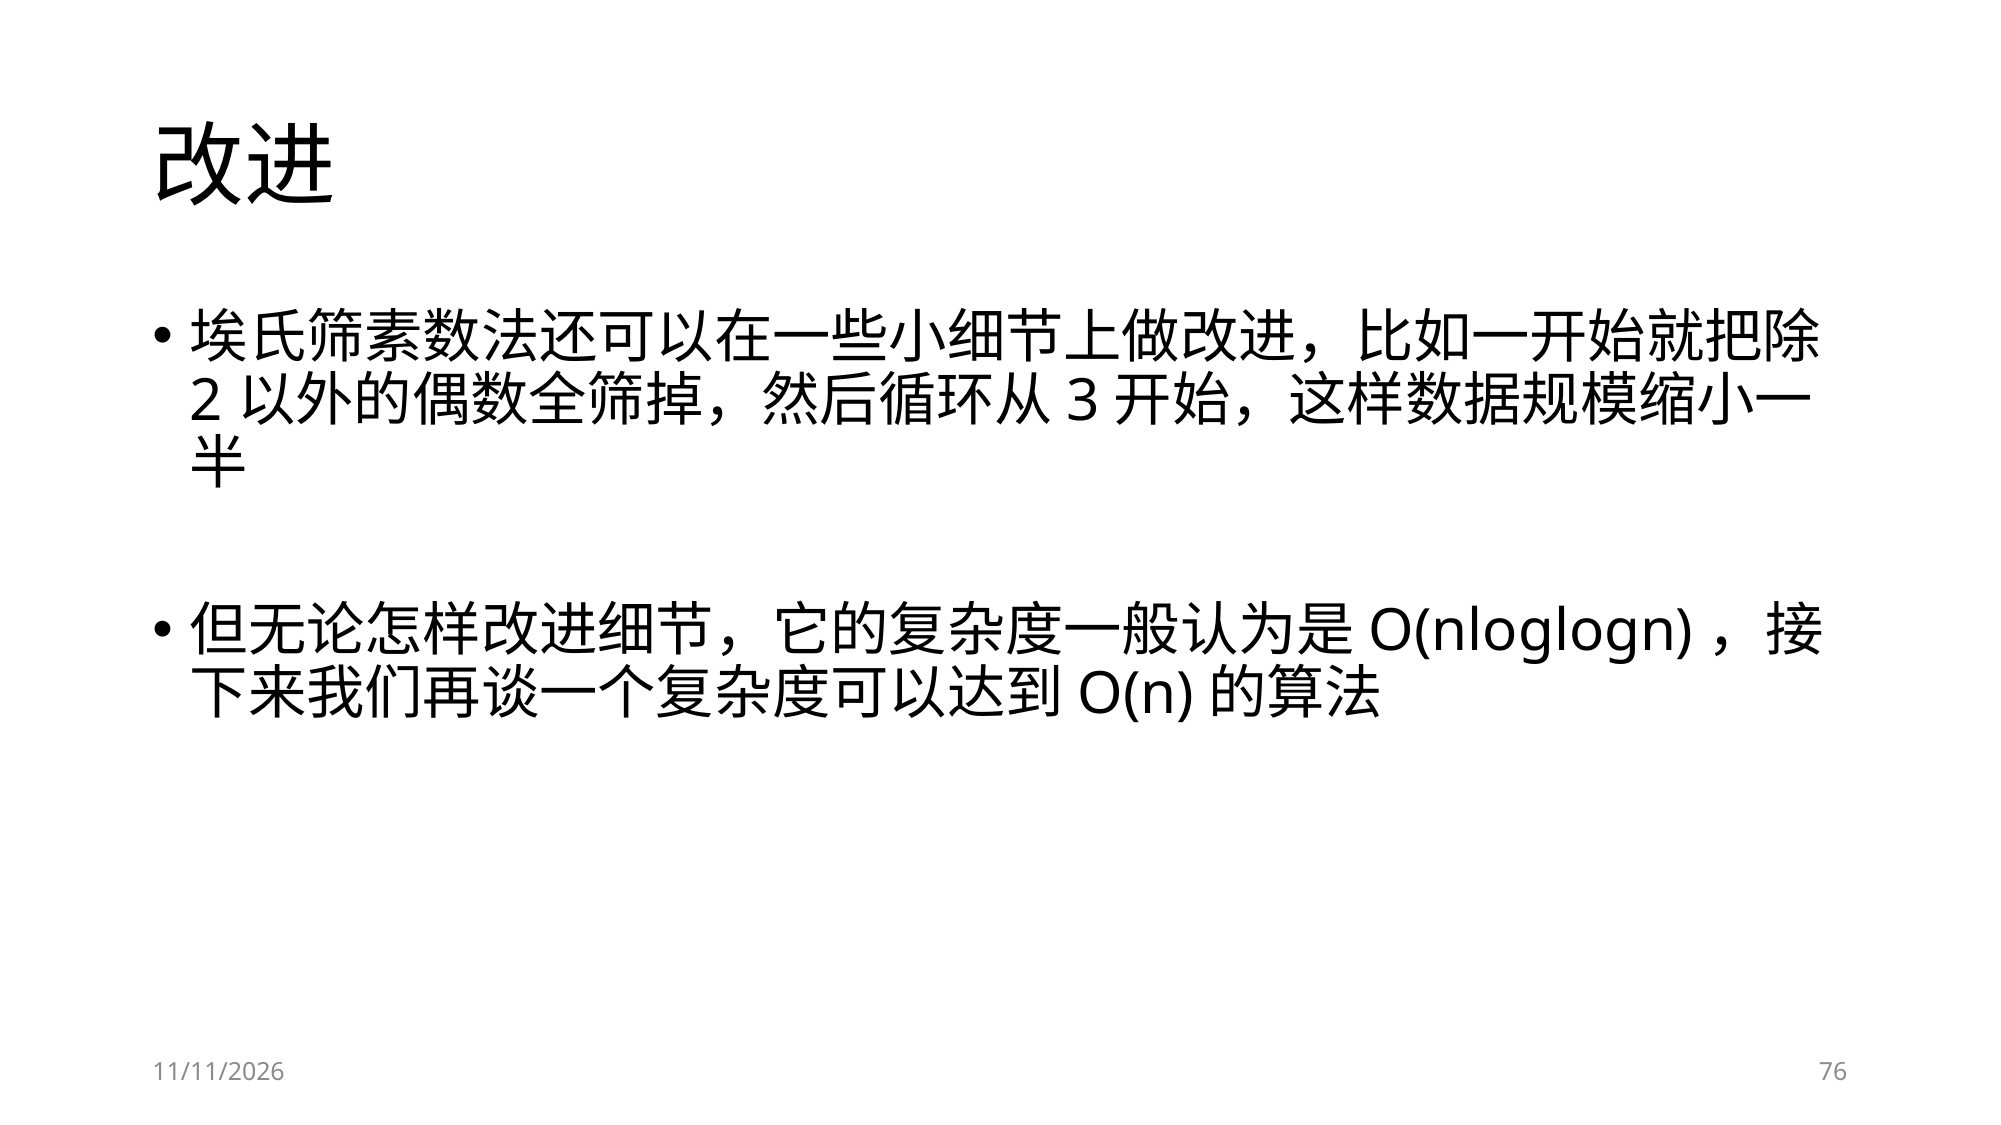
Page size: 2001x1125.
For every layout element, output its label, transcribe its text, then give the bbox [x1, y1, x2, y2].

title 改进 [137, 59, 1863, 278]
slide_number 76 [1412, 1042, 1863, 1103]
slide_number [137, 1042, 588, 1103]
list 埃氏筛素数法还可以在一些小细节上做改进，比如一开始就把除2以外的偶数全筛掉，然后循环从3开始，这样数据规模缩小一半 但无论怎样改进细节，它的复杂度一般认为是O(nloglogn)，接下来我们再谈一个复杂度可以达到O(n)的算法 [137, 299, 1863, 1014]
